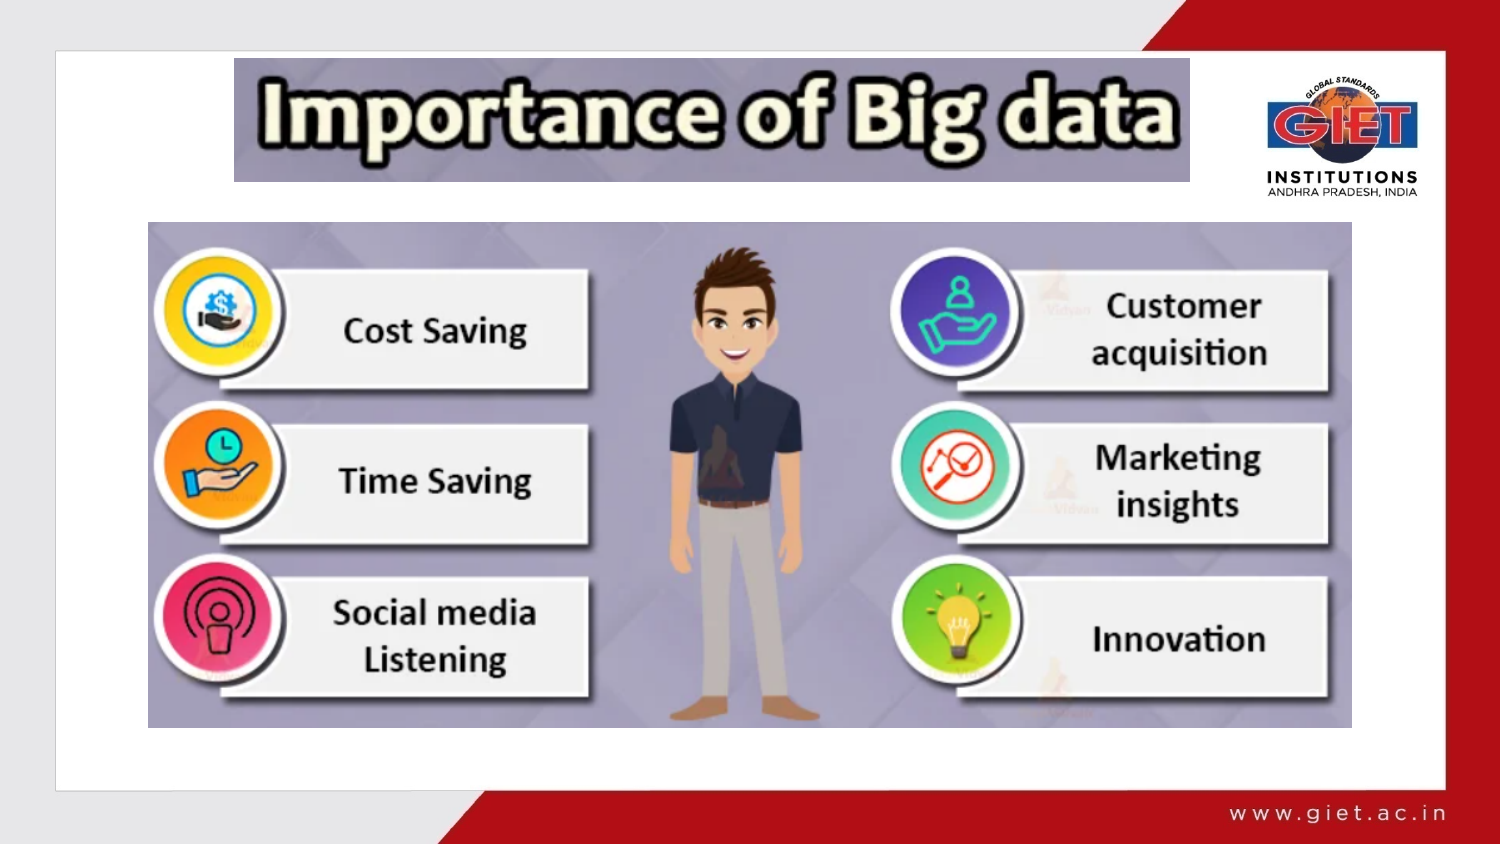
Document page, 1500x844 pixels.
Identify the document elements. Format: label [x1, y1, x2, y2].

list [148, 222, 1352, 728]
picture [0, 0, 1500, 844]
